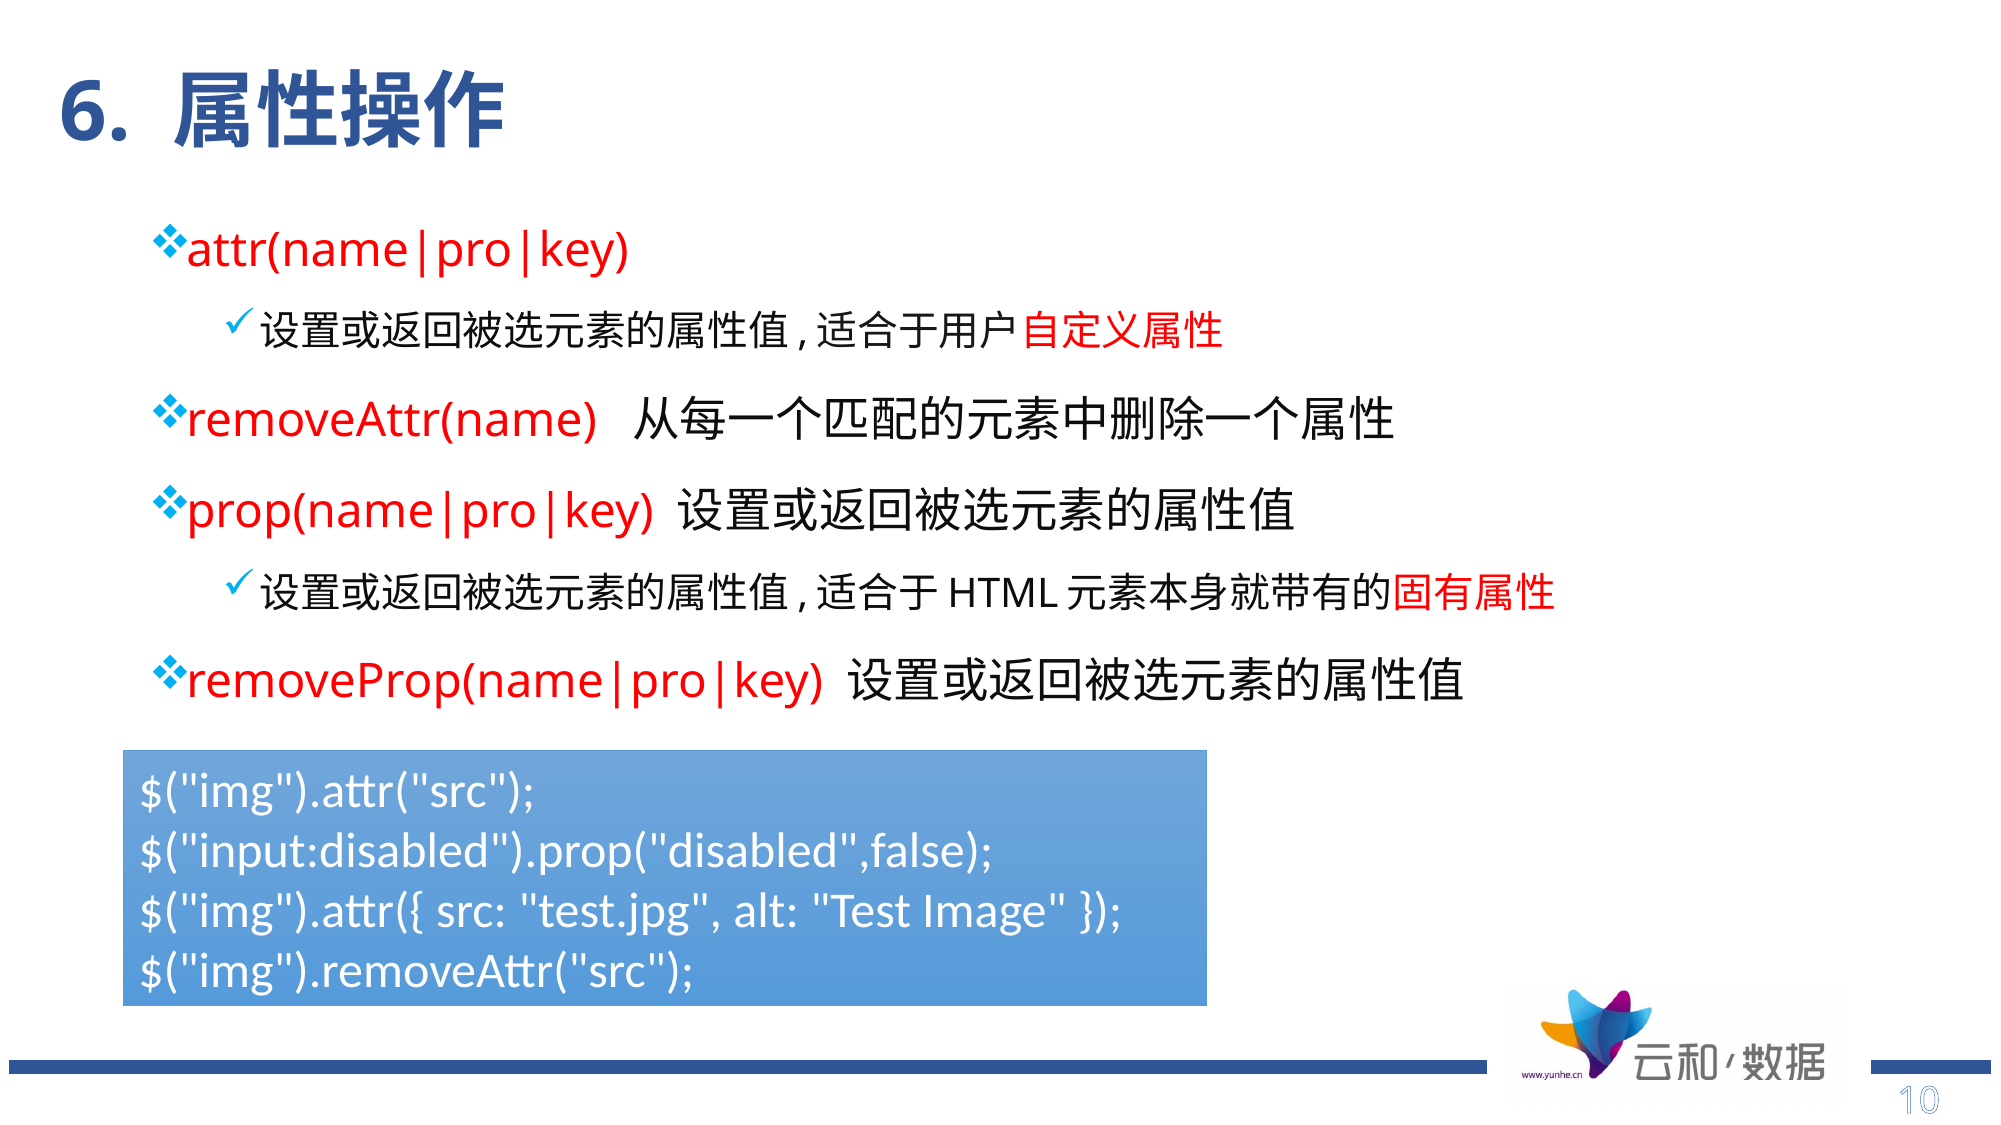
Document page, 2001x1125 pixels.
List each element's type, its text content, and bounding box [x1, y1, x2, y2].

list attr(name|pro|key) 设置或返回被选元素的属性值,适合于用户自定义属性 removeAttr(name) 从每一个匹配的元素中删除一个属性 prop(name|pro|key) 设置或返回被选元素的属性值 设置或返回被选元素的属性值,适合于HTML元素本身就带有的固有属性 removeProp(name|pro|key) 设置或返回被选元素的属性值 [133, 222, 1745, 719]
text_box $("img").attr("src"); $("input:disabled").prop("disabled",false); $("img").attr({ src: "test.jpg", alt: "Test Image" }); $("img").removeAttr("src"); [123, 750, 1207, 1006]
picture [1504, 981, 1845, 1106]
title 6. 属性操作 [44, 4, 1770, 222]
